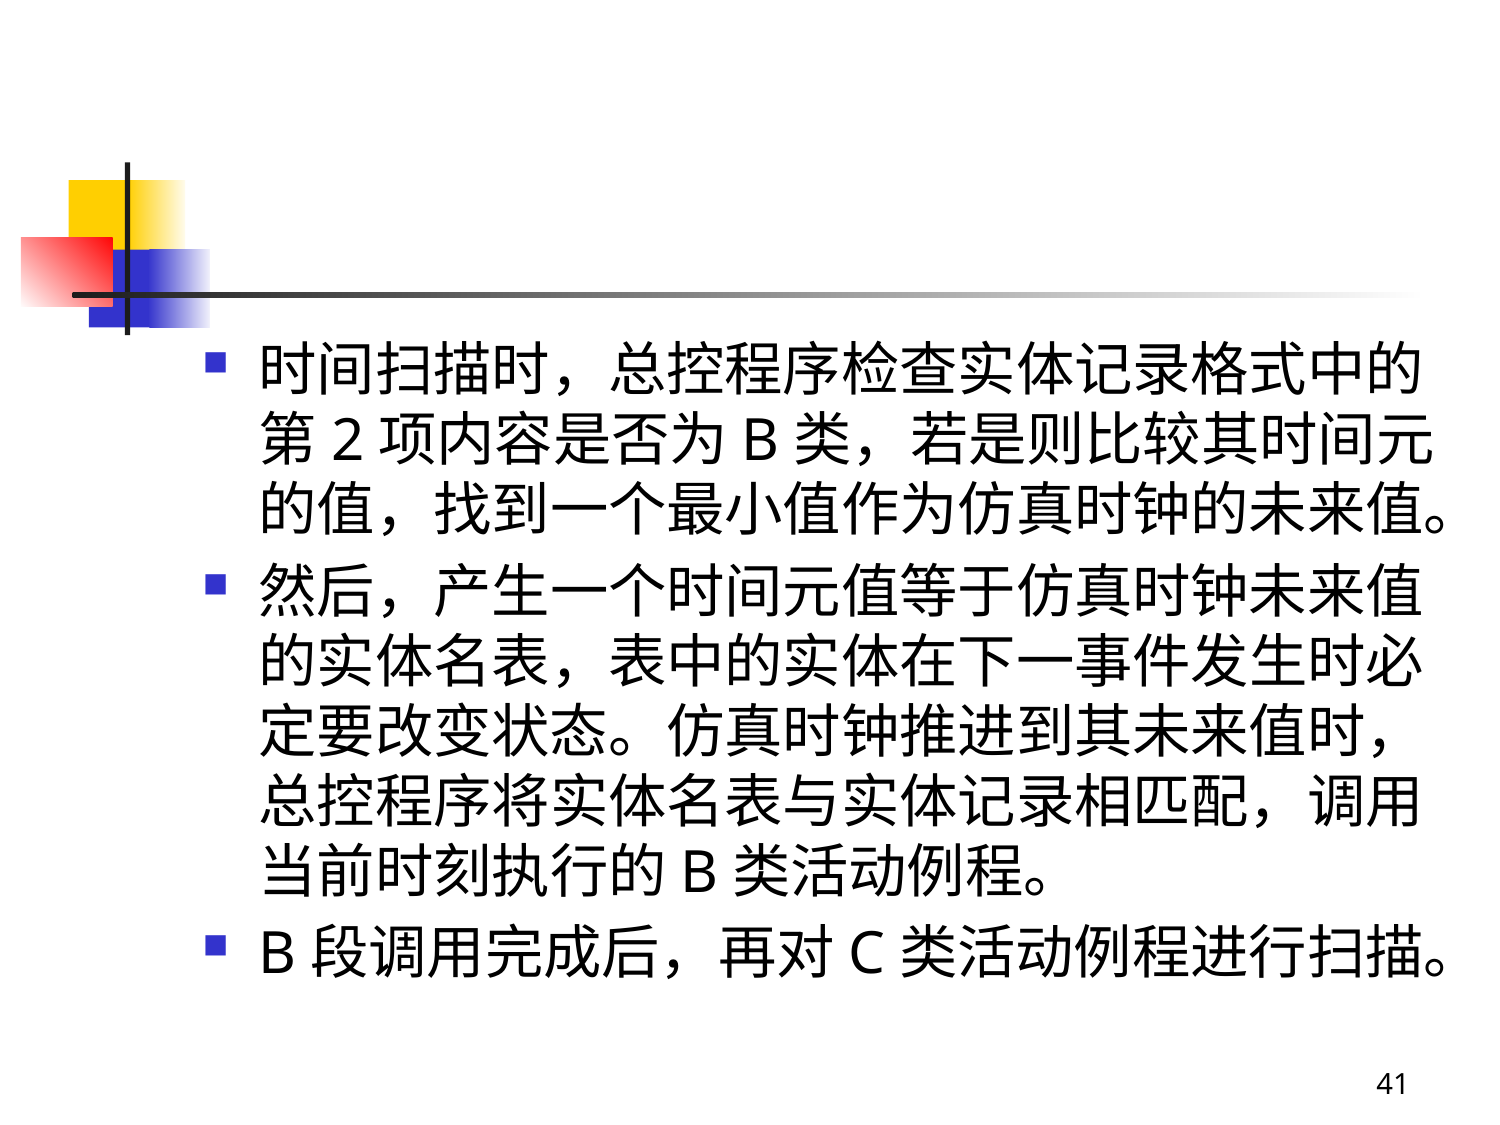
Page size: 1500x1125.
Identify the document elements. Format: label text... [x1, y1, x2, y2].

list 时间扫描时，总控程序检查实体记录格式中的第2项内容是否为B类，若是则比较其时间元的值，找到一个最小值作为仿真时钟的未来值。 然后，产生一个时间元值等于仿真时钟未来值的实体名表，表中的实体在下一事件发生时必定要改变状态。仿真时钟推进到其未来值时，总控程序将实体名表与实体记录相匹配，调用当前时刻执行的B类活动例程。 B段调用完成后，再对C类活动例程进行扫描。 [187, 324, 1463, 1000]
slide_number 41 [1112, 1037, 1425, 1113]
